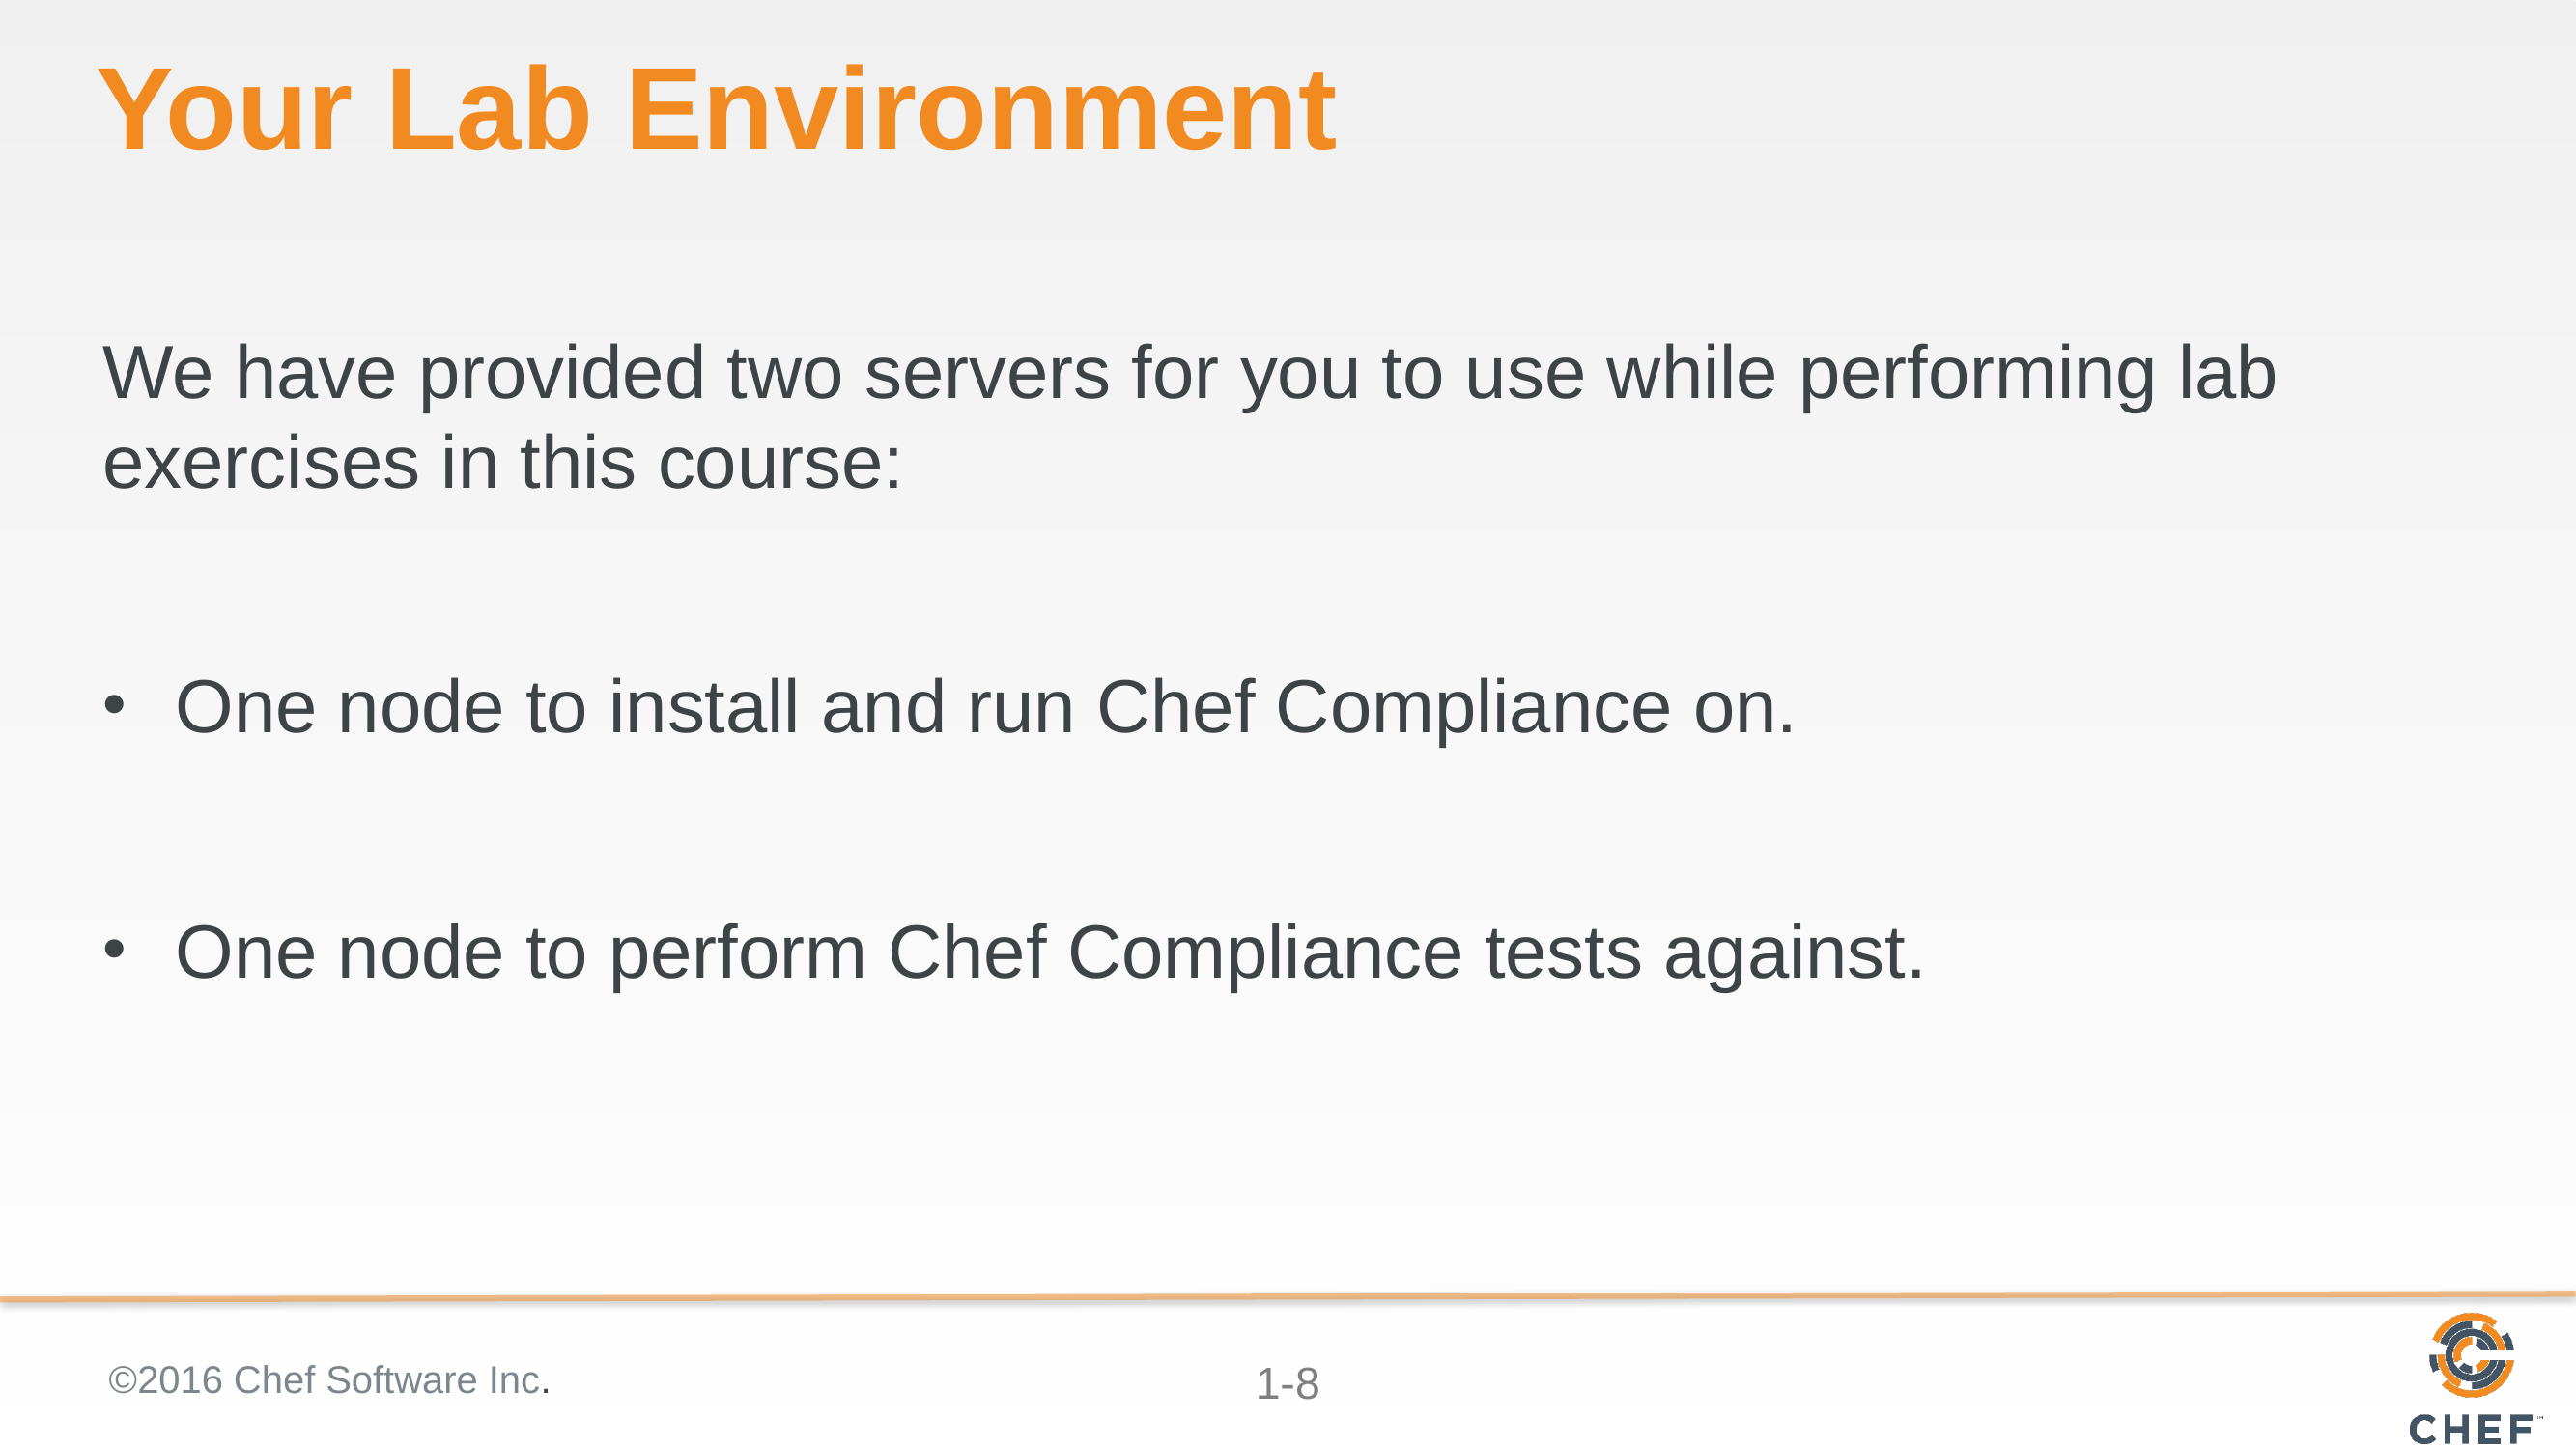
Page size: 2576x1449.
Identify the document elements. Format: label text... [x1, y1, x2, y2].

list We have provided two servers for you to use while performing lab exercises in this course: One node to install and run Chef Compliance on. One node to perform Chef Compliance tests against. [102, 323, 2513, 1171]
picture [2399, 1297, 2551, 1449]
title Your Lab Environment [96, 48, 2185, 295]
